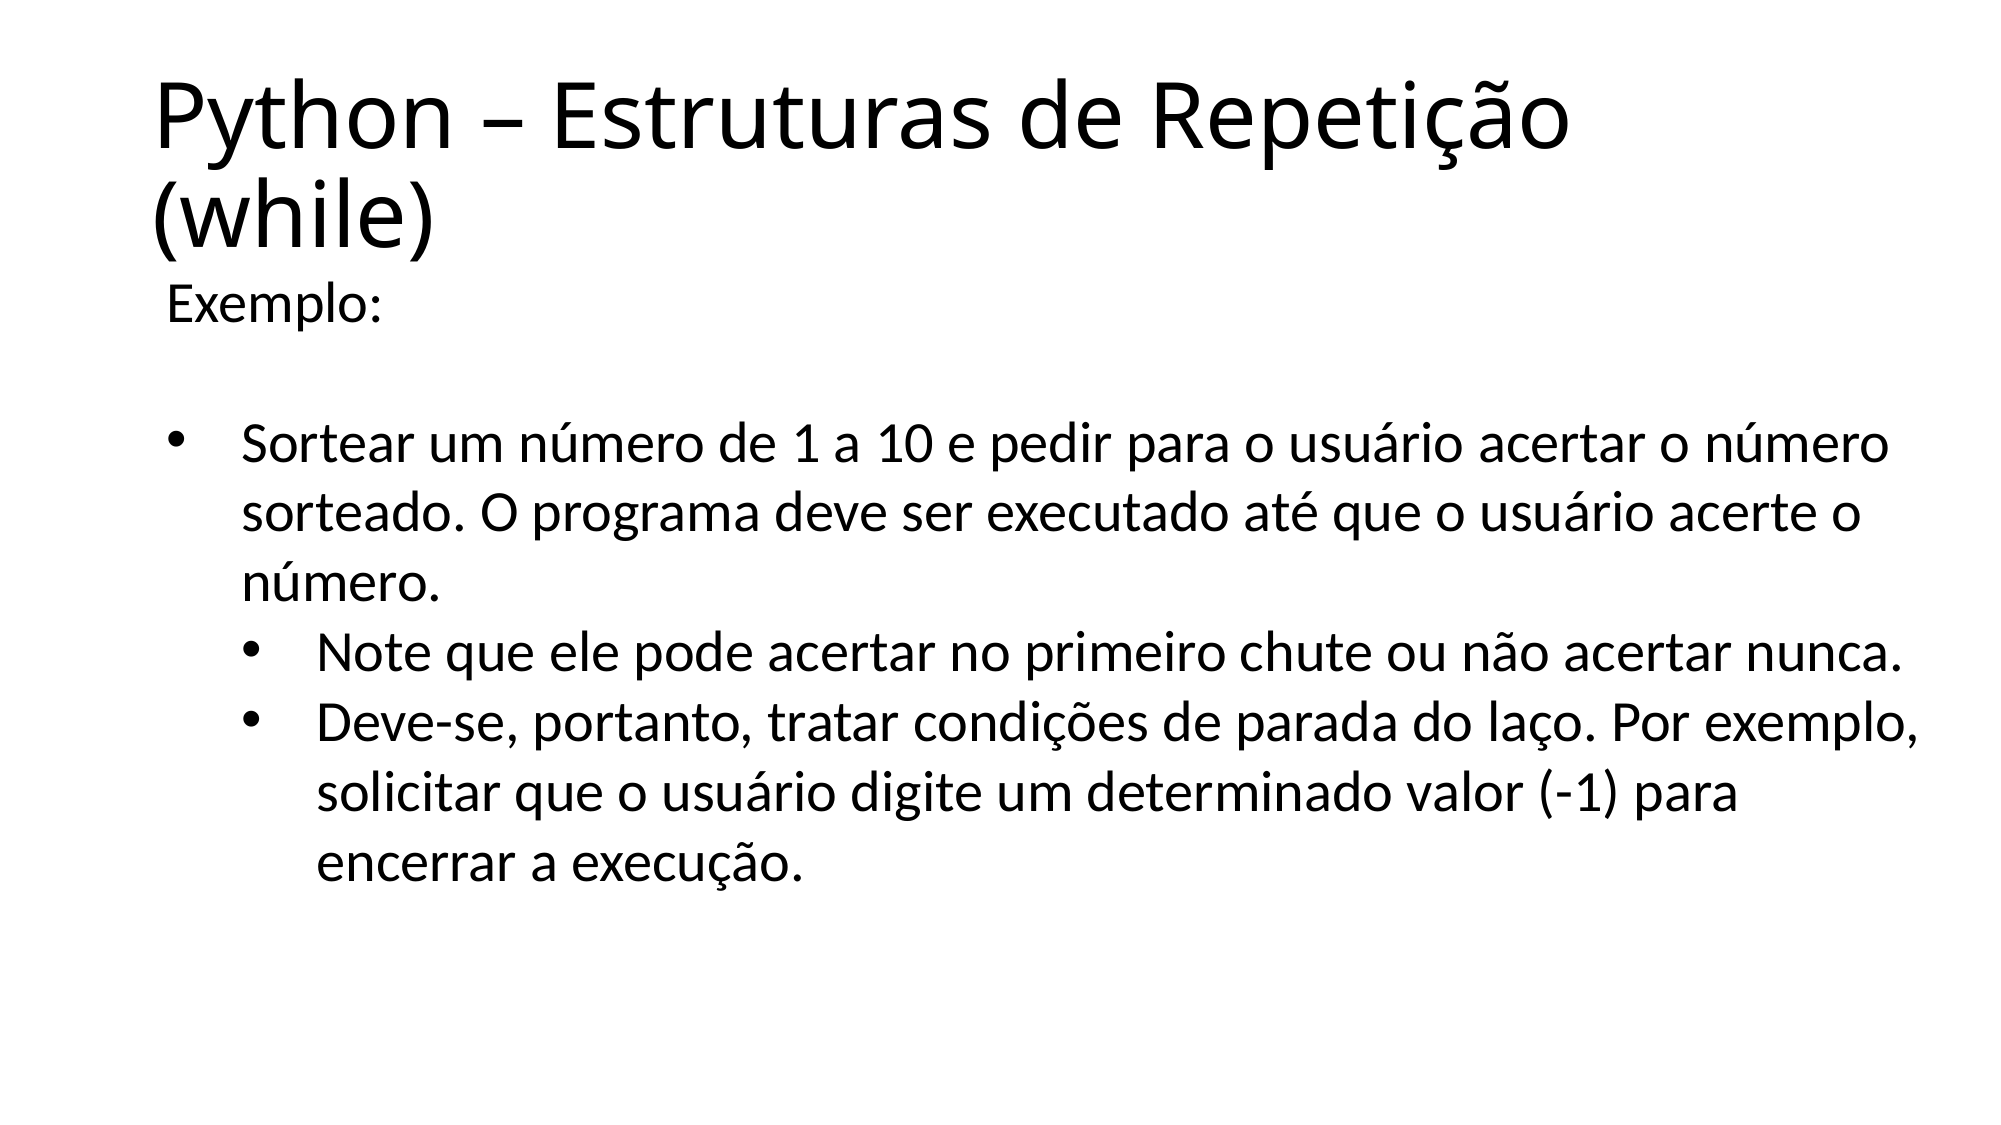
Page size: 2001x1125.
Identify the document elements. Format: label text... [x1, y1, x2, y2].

text_box Exemplo: Sortear um número de 1 a 10 e pedir para o usuário acertar o número sorteado. O programa deve ser executado até que o usuário acerte o número. Note que ele pode acertar no primeiro chute ou não acertar nunca. Deve-se, portanto, tratar condições de parada do laço. Por exemplo, solicitar que o usuário digite um determinado valor (-1) para encerrar a execução. [151, 256, 1935, 901]
title Python – Estruturas de Repetição (while) [137, 59, 1863, 278]
